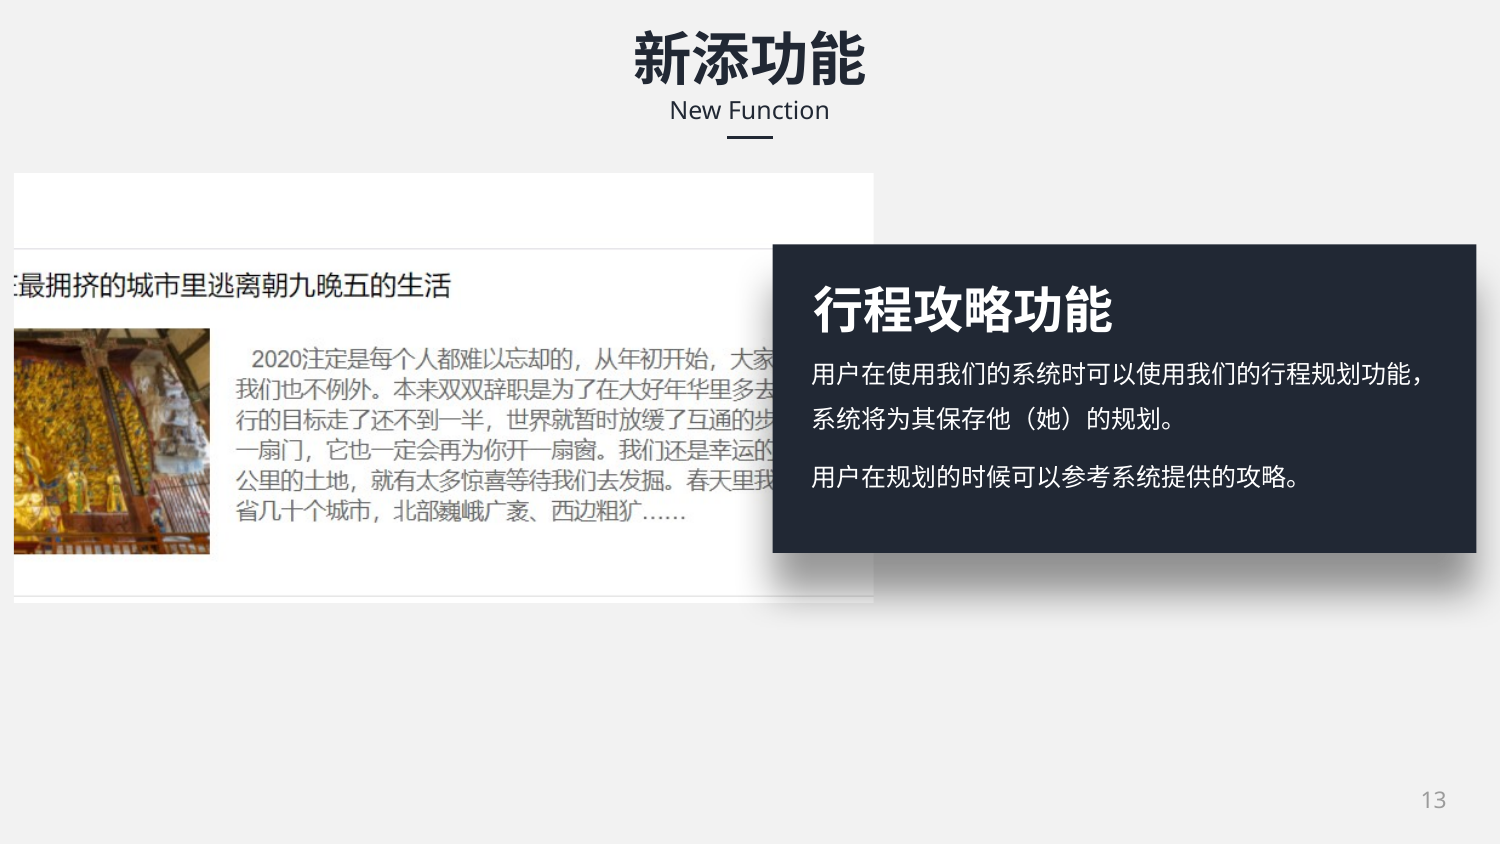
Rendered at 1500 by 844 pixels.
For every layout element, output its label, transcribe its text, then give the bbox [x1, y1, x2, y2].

text_box 用户在使用我们的系统时可以使用我们的行程规划功能，系统将为其保存他（她）的规划。 用户在规划的时候可以参考系统提供的攻略。 [874, 336, 1452, 499]
slide_number 13 [1124, 778, 1463, 824]
text_box [874, 243, 1478, 554]
text_box New Function [654, 87, 846, 133]
text_box 行程攻略功能 [874, 271, 1129, 346]
picture [13, 173, 874, 603]
text_box 新添功能 [618, 14, 882, 100]
